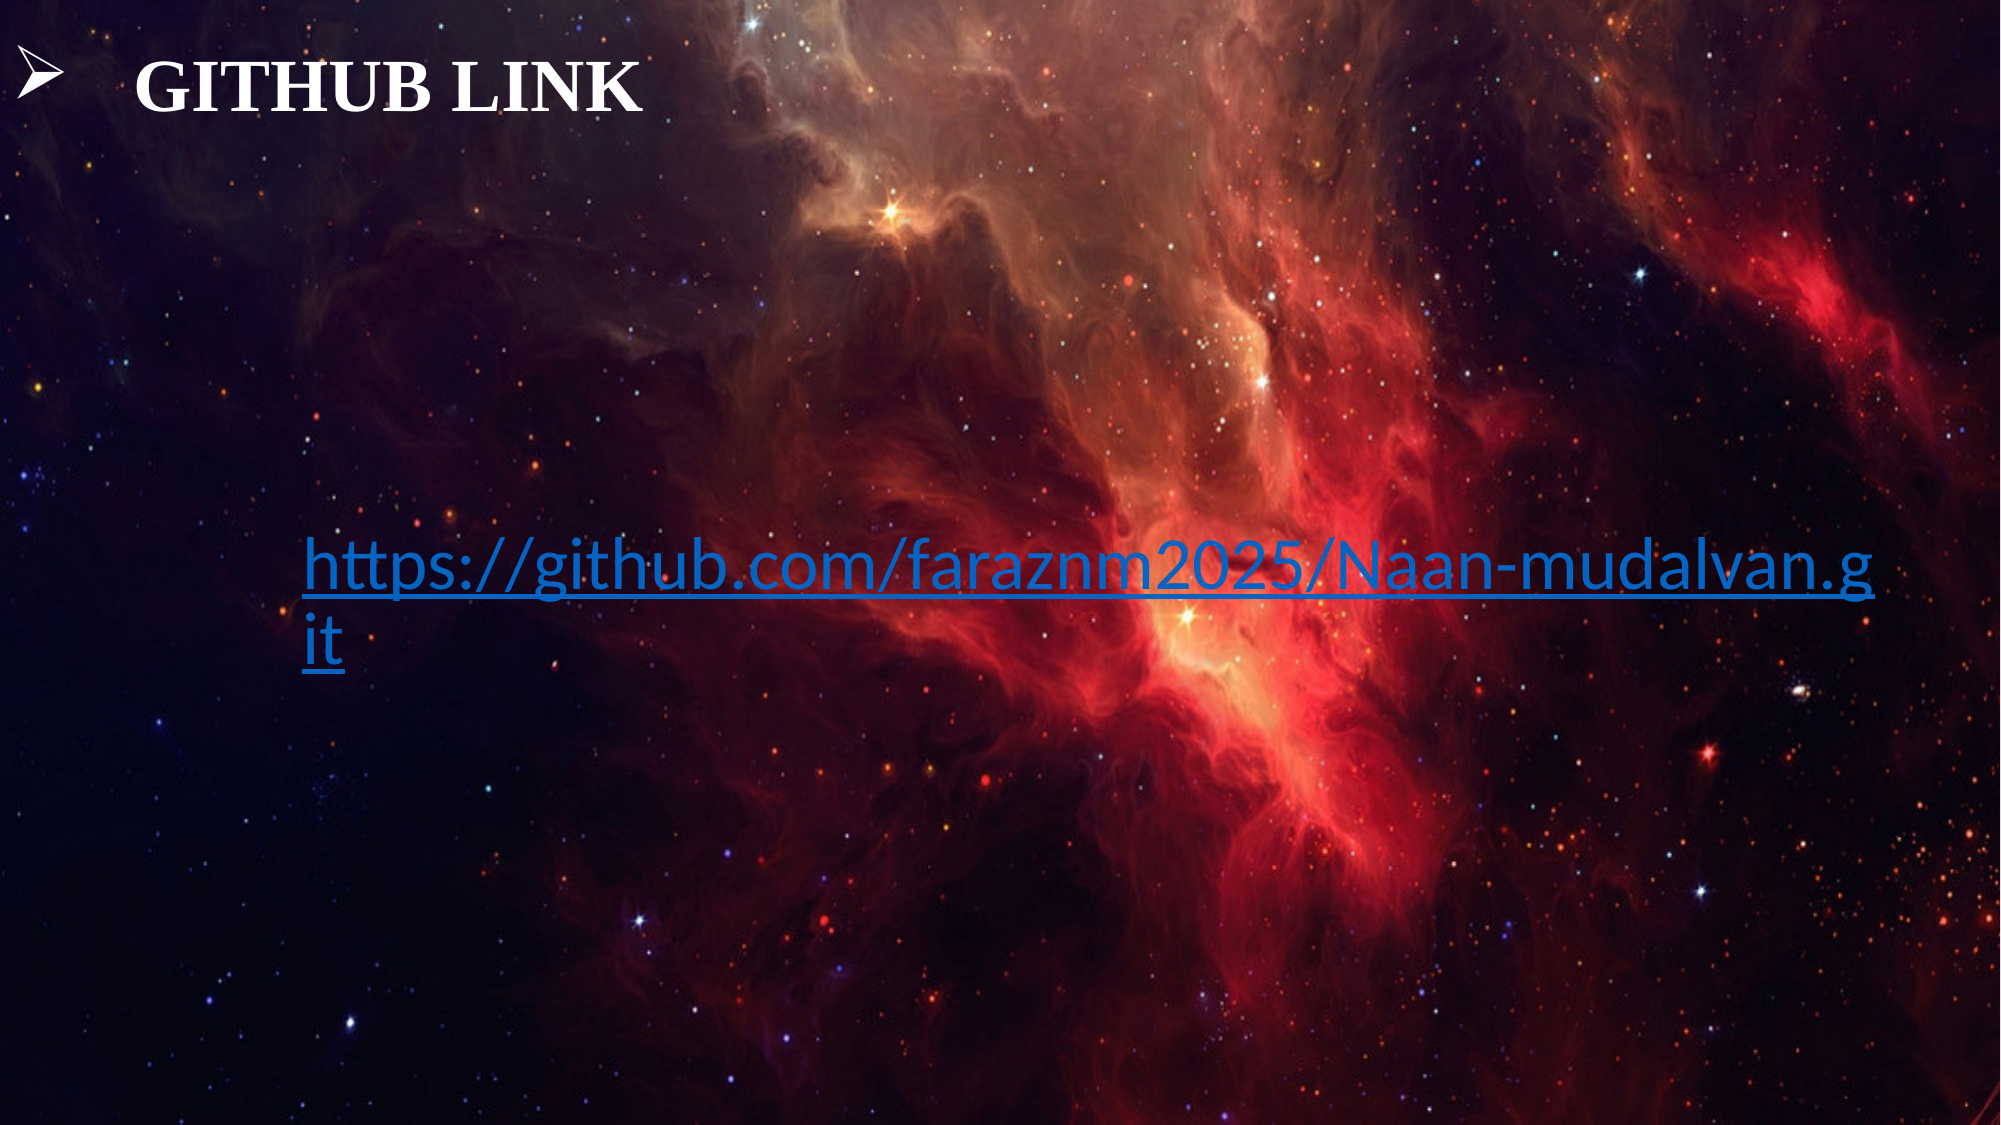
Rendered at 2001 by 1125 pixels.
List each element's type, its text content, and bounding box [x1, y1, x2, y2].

picture [0, 0, 2001, 1125]
text_box https://github.com/faraznm2025/Naan-mudalvan.git [287, 507, 1893, 612]
text_box GITHUB LINK [0, 29, 659, 135]
